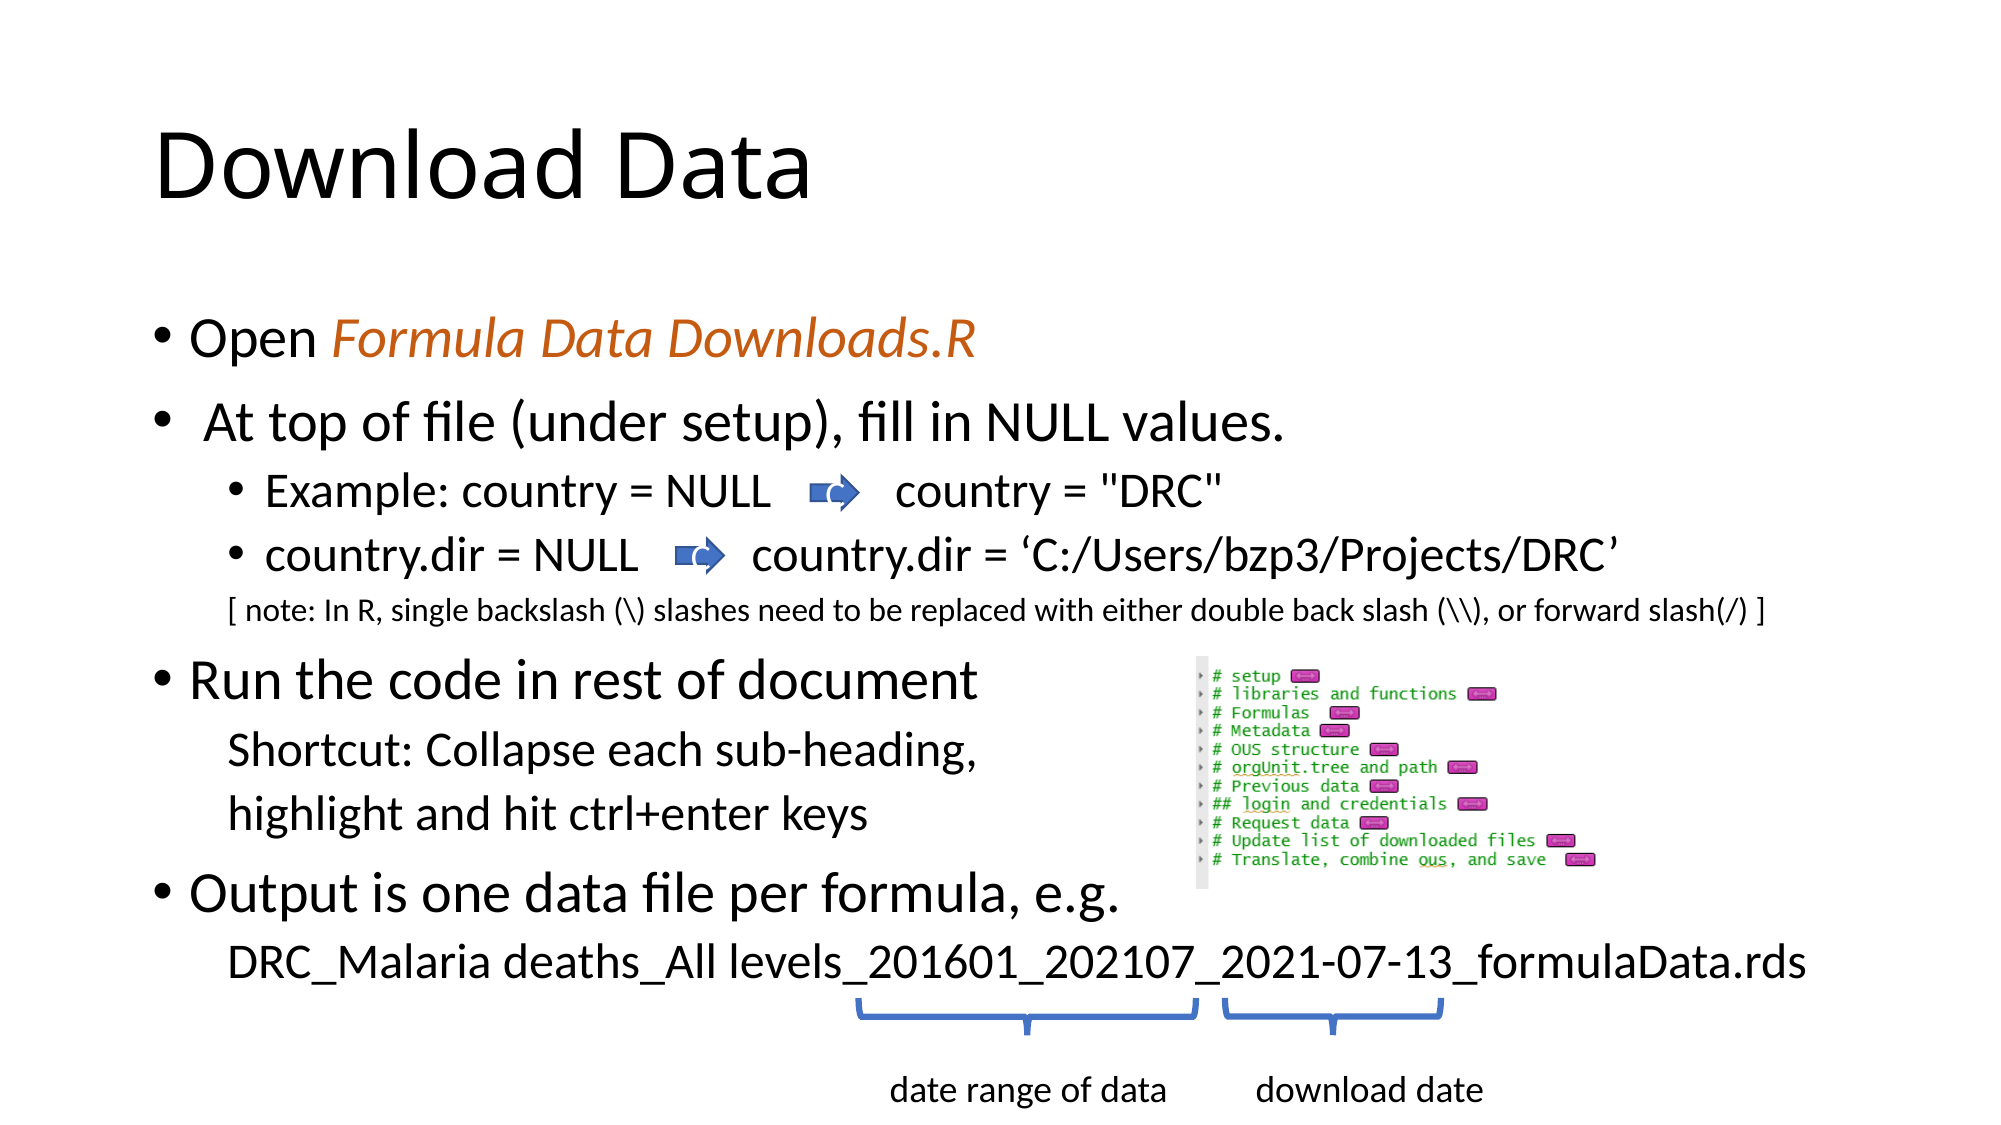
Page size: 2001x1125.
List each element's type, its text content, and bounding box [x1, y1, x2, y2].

list Open Formula Data Downloads.R At top of file (under setup), fill in NULL values. Example: country = NULL country = "DRC" country.dir = NULL country.dir = ‘C:/Users/bzp3/Projects/DRC’ [ note: In R, single backslash (\) slashes need to be replaced with either double back slash (\\), or forward slash(/) ] Run the code in rest of document Shortcut: Collapse each sub-heading, highlight and hit ctrl+enter keys Output is one data file per formula, e.g. DRC_Malaria deaths_All levels_201601_202107_2021-07-13_formulaData.rds [137, 299, 1863, 1014]
text_box C [809, 473, 861, 512]
text_box C [675, 536, 726, 575]
text_box date range of data [874, 1057, 1183, 1117]
text_box [1224, 997, 1442, 1036]
title Download Data [137, 59, 1863, 278]
text_box [858, 998, 1197, 1036]
text_box download date [1240, 1057, 1500, 1117]
picture [1195, 656, 1638, 889]
